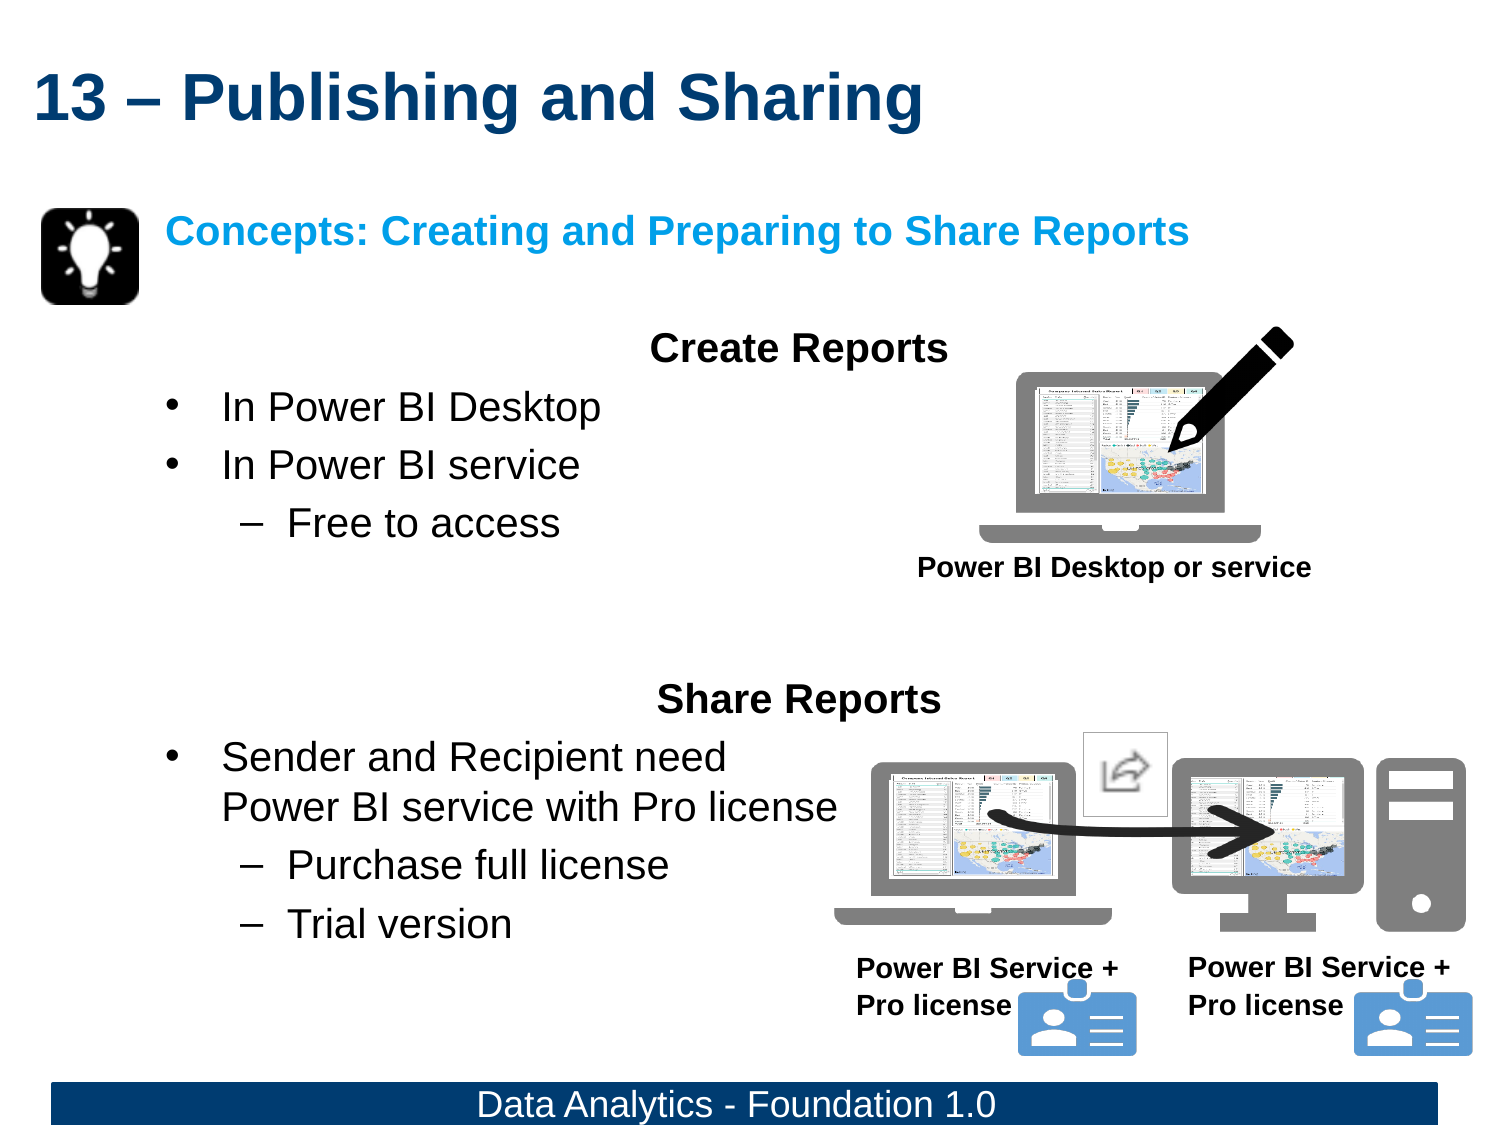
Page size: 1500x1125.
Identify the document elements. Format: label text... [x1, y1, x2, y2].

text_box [828, 696, 1483, 1071]
footer Data Analytics - Foundation 1.0 [461, 1072, 1041, 1125]
title 13 – Publishing and Sharing [0, 0, 1500, 188]
picture [41, 207, 139, 306]
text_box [901, 310, 1363, 623]
text_box Concepts: Creating and Preparing to Share Reports Create Reports In Power BI Desktop In Power BI service Free to access Share Reports Sender and Recipient need Power BI service with Pro license Purchase full license Trial version [149, 196, 1449, 1083]
